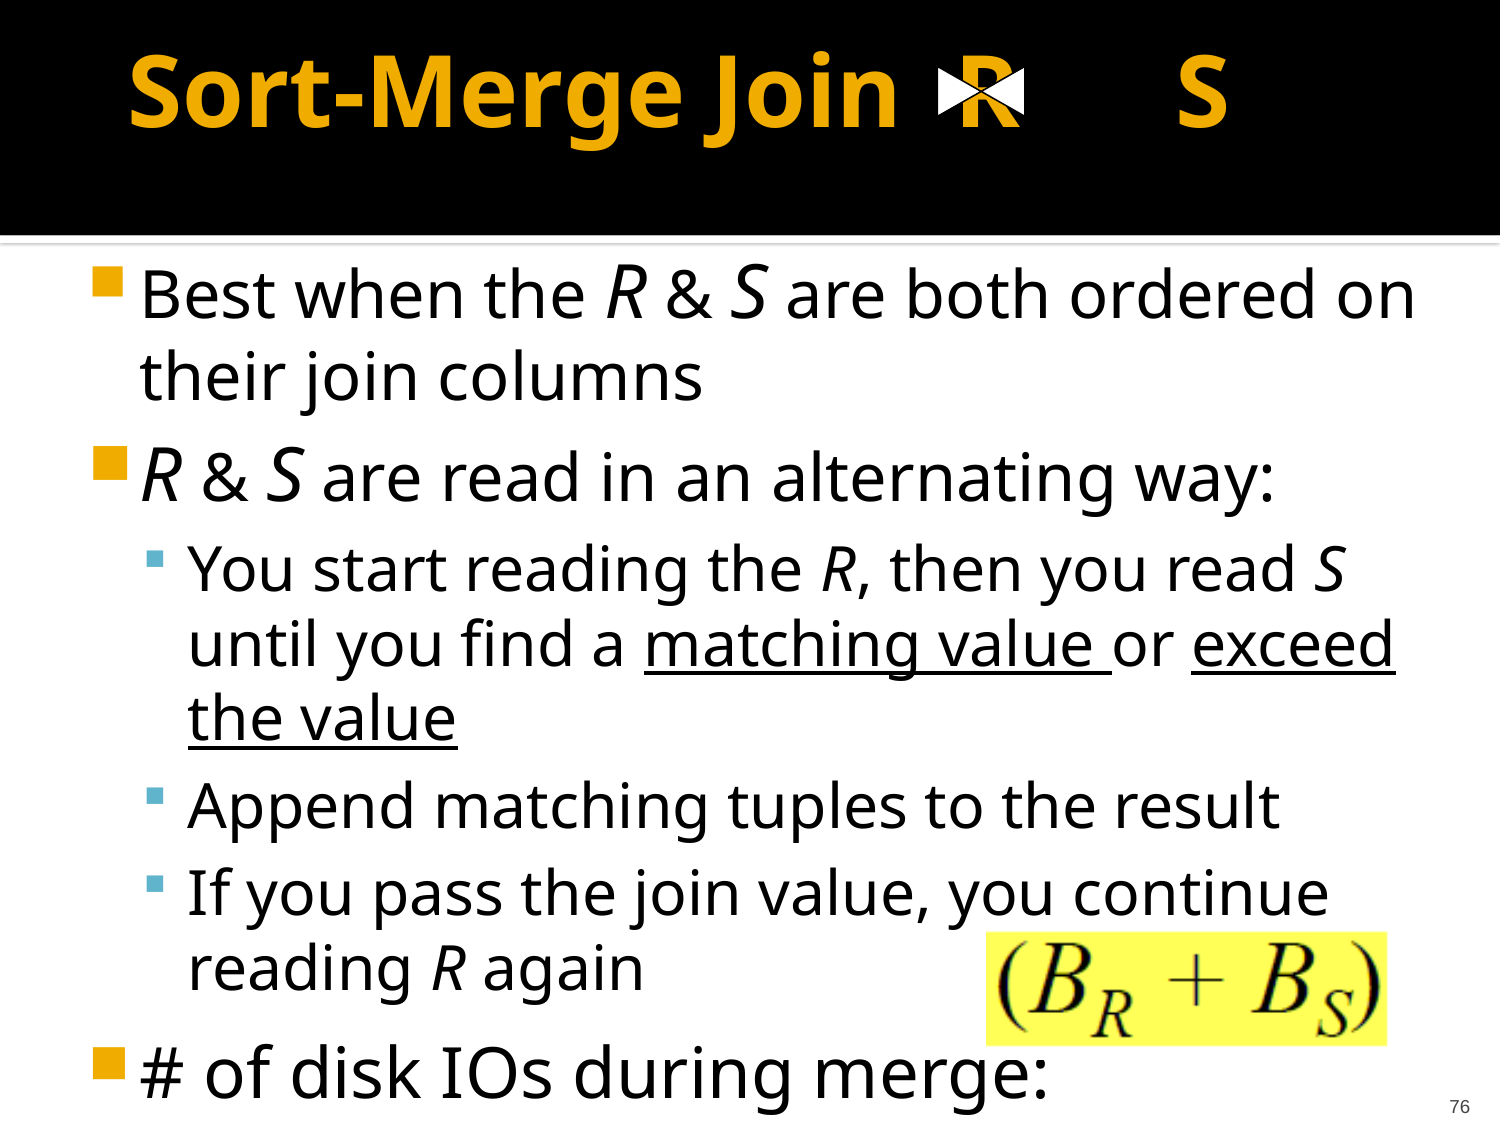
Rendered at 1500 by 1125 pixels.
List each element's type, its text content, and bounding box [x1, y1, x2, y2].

picture [986, 928, 1390, 1060]
text_box [937, 66, 1025, 117]
title Sort-Merge Join R S [112, 37, 1388, 138]
slide_number 76 [1450, 1072, 1486, 1118]
text_box Best when the R & S are both ordered on their join columns R & S are read in an alternating way: You start reading the R, then you read S until you find a matching value or exceed the value Append matching tuples to the result If you pass the join value, you continue reading R again # of disk IOs during merge: [53, 236, 1450, 1125]
